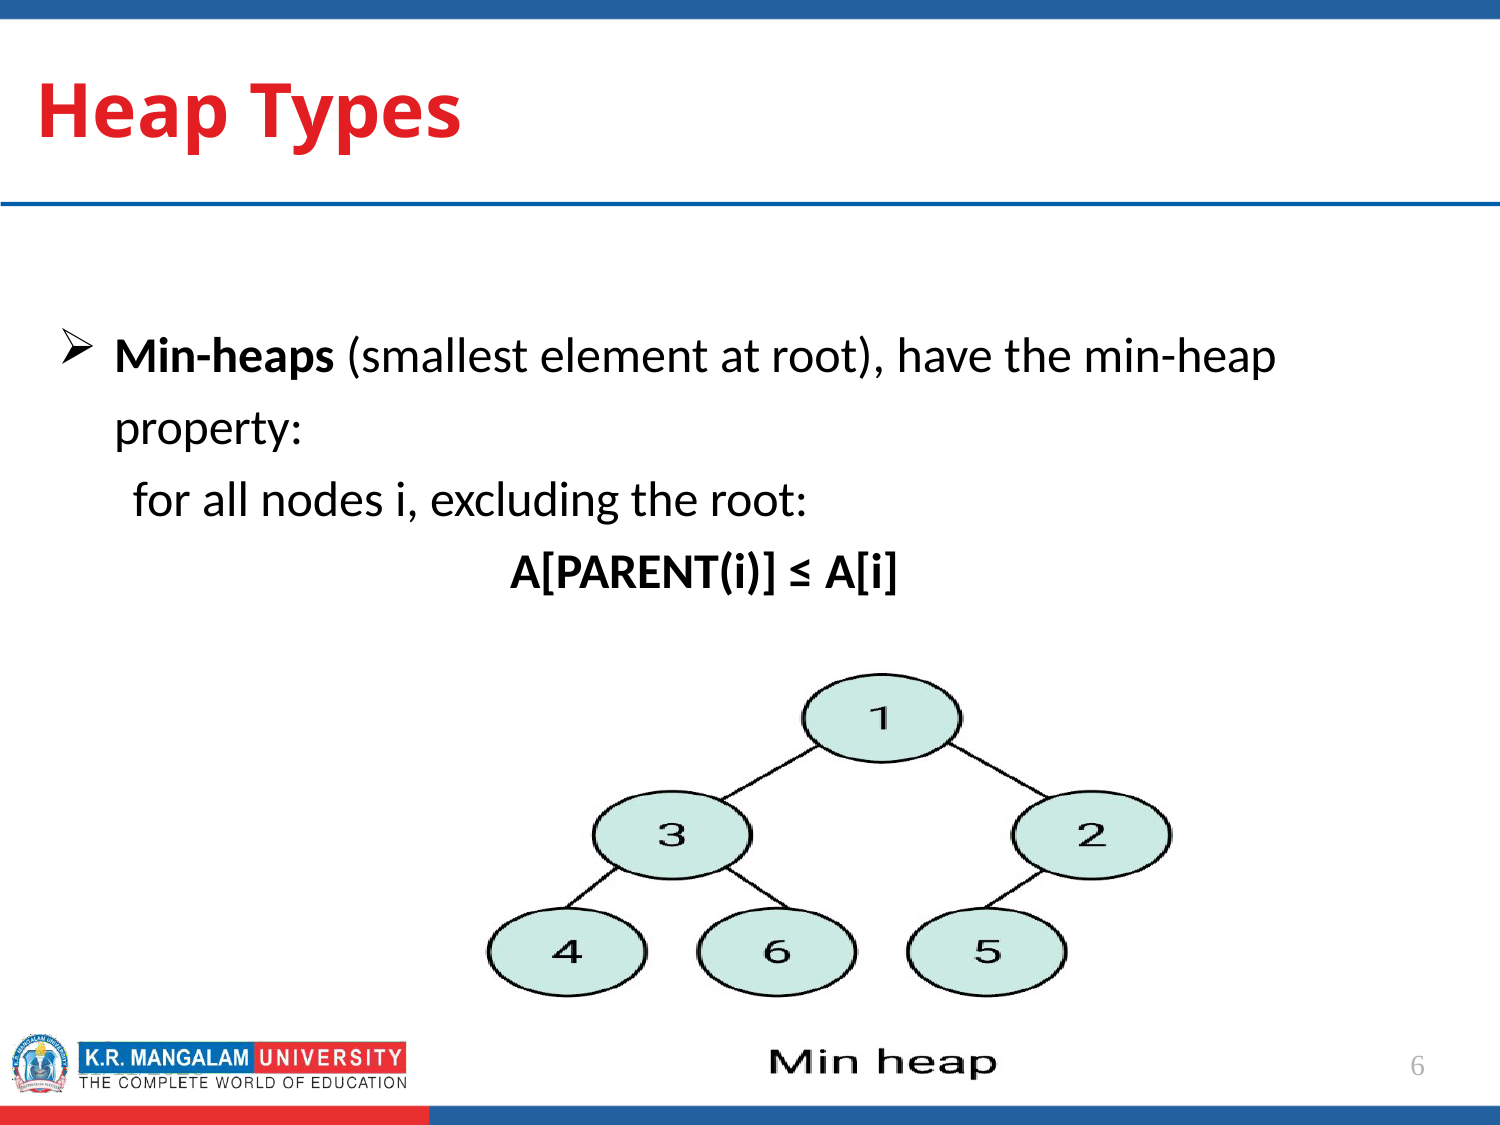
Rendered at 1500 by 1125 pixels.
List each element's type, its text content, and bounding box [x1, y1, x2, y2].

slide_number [75, 1046, 420, 1103]
slide_number 6 [1080, 1046, 1425, 1103]
picture [0, 0, 1500, 201]
text_box [1383, 201, 1500, 207]
text_box Min-heaps (smallest element at root), have the min-heap property: for all nodes i, excluding the root: A[PARENT(i)] ≤ A[i] [55, 308, 1281, 599]
title Heap Types [24, 12, 1383, 251]
picture [0, 207, 1500, 1125]
text_box [0, 201, 24, 207]
